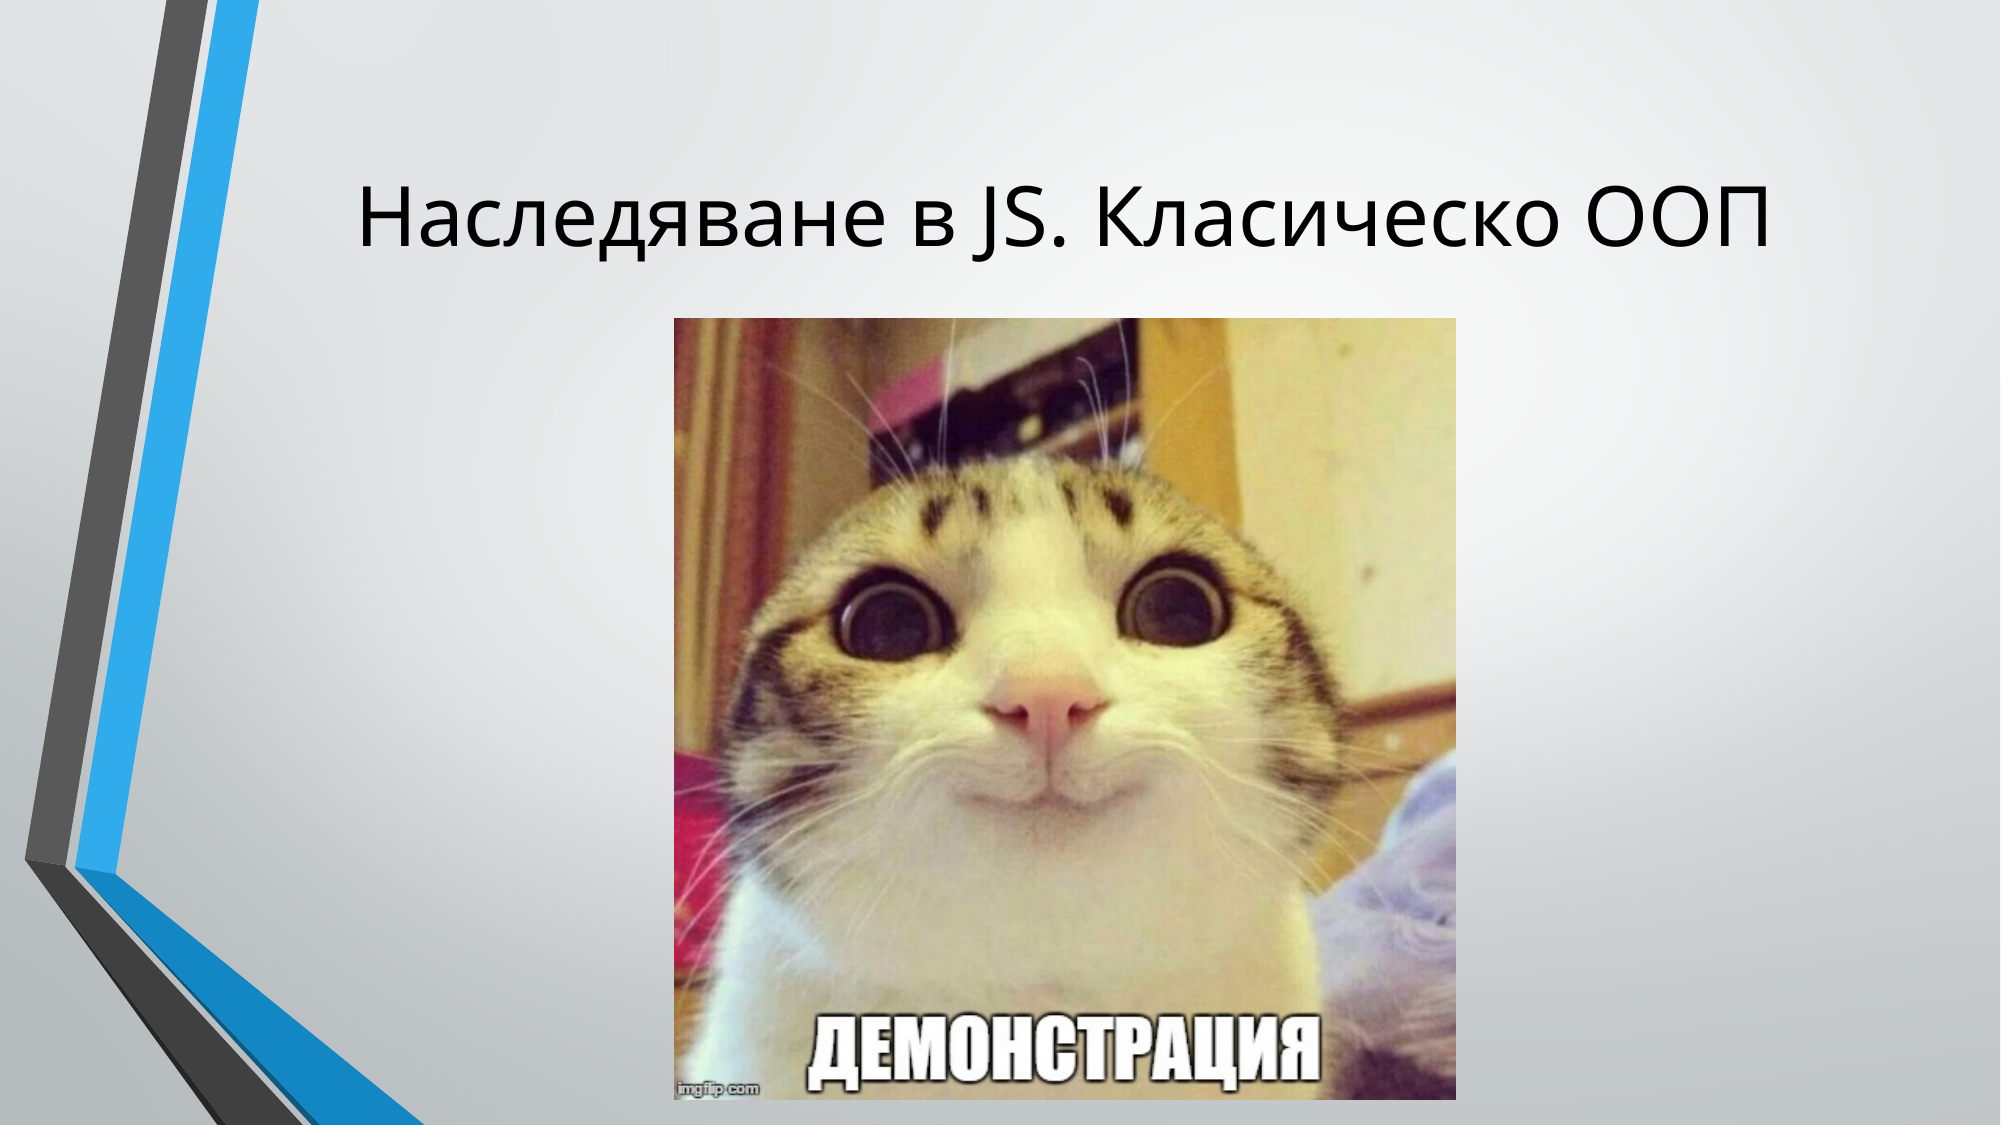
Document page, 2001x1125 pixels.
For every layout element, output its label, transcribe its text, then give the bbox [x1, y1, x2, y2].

title Наследяване в JS. Класическо ООП [243, 27, 1887, 400]
picture [674, 318, 1457, 1101]
